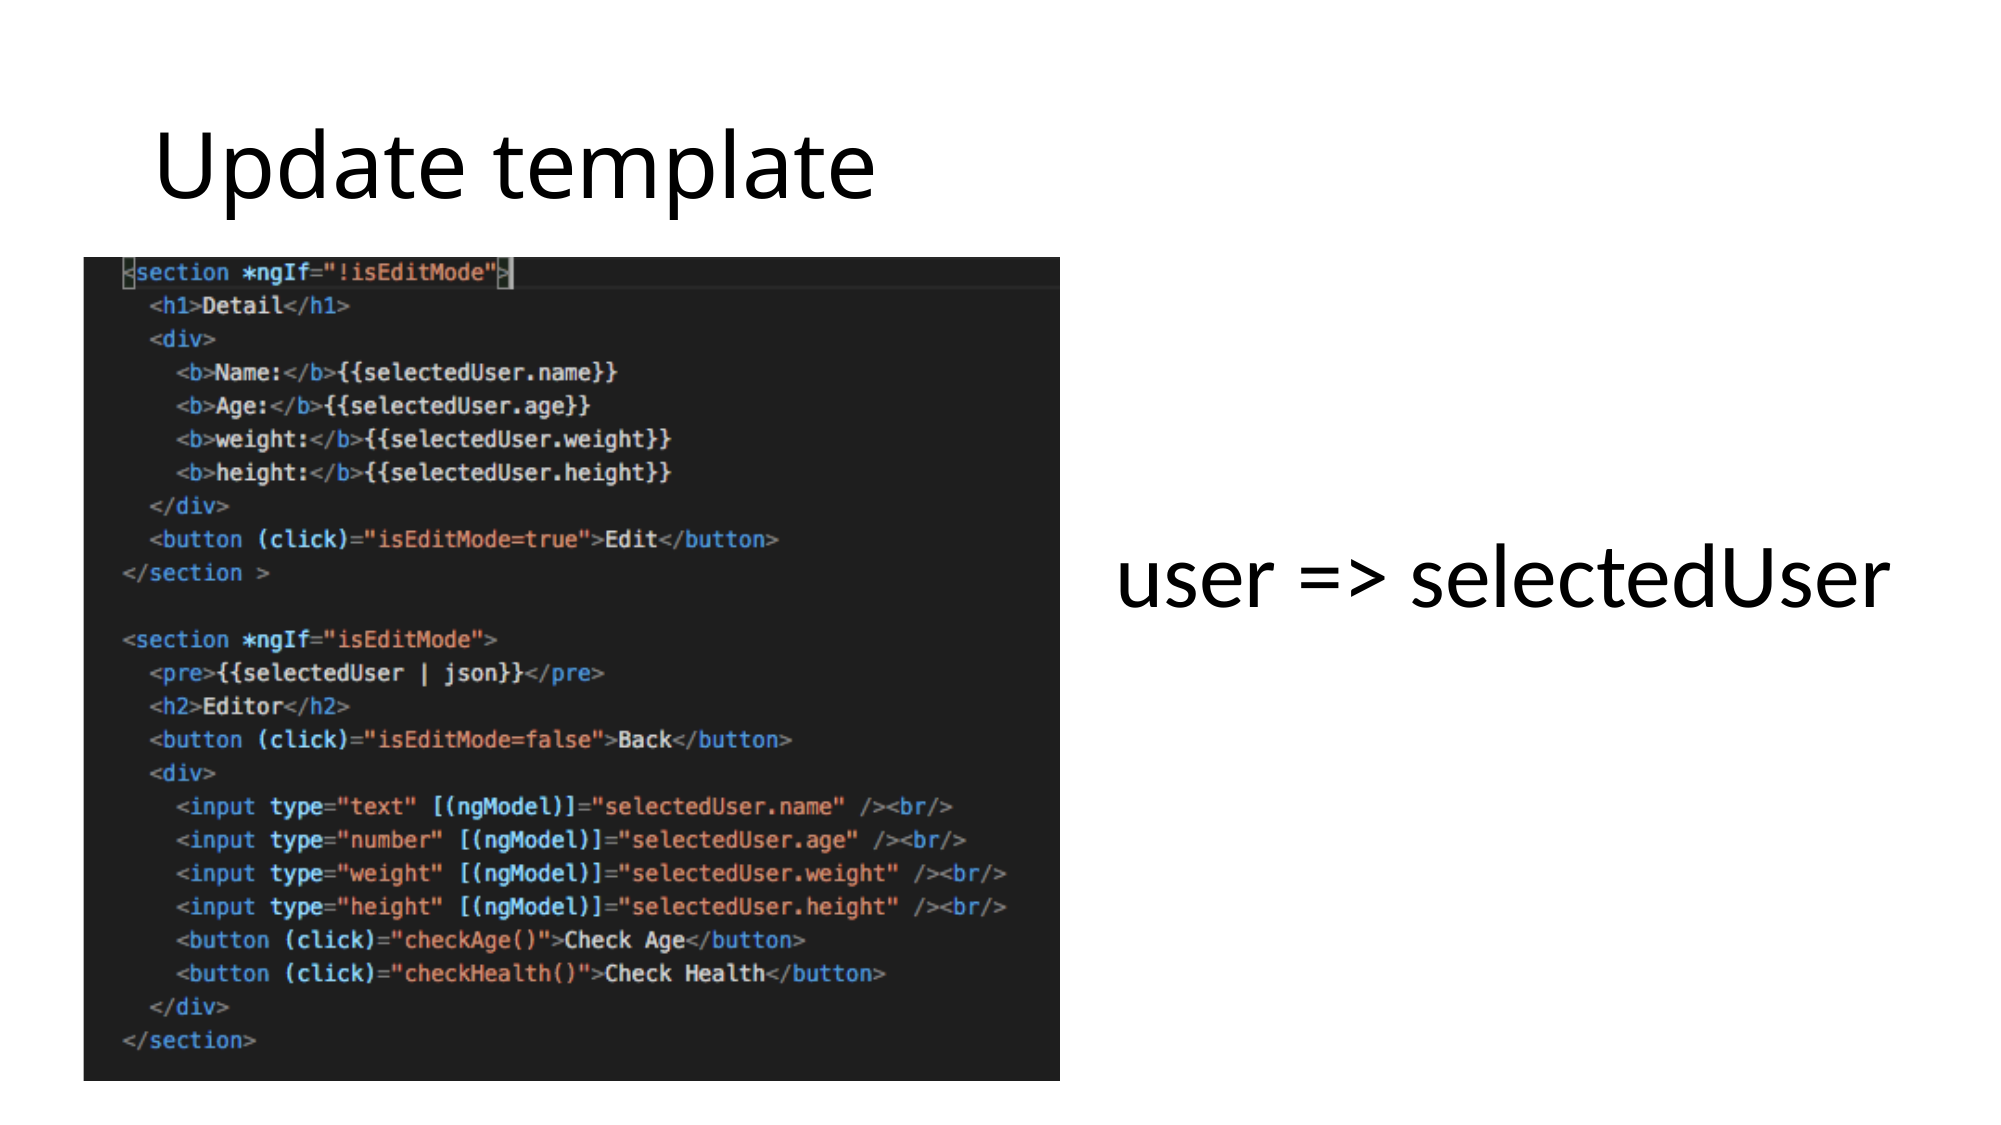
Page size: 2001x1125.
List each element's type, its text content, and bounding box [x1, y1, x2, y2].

title Update template [137, 59, 1863, 278]
text_box user => selectedUser [1100, 508, 1909, 634]
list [83, 257, 1060, 1081]
